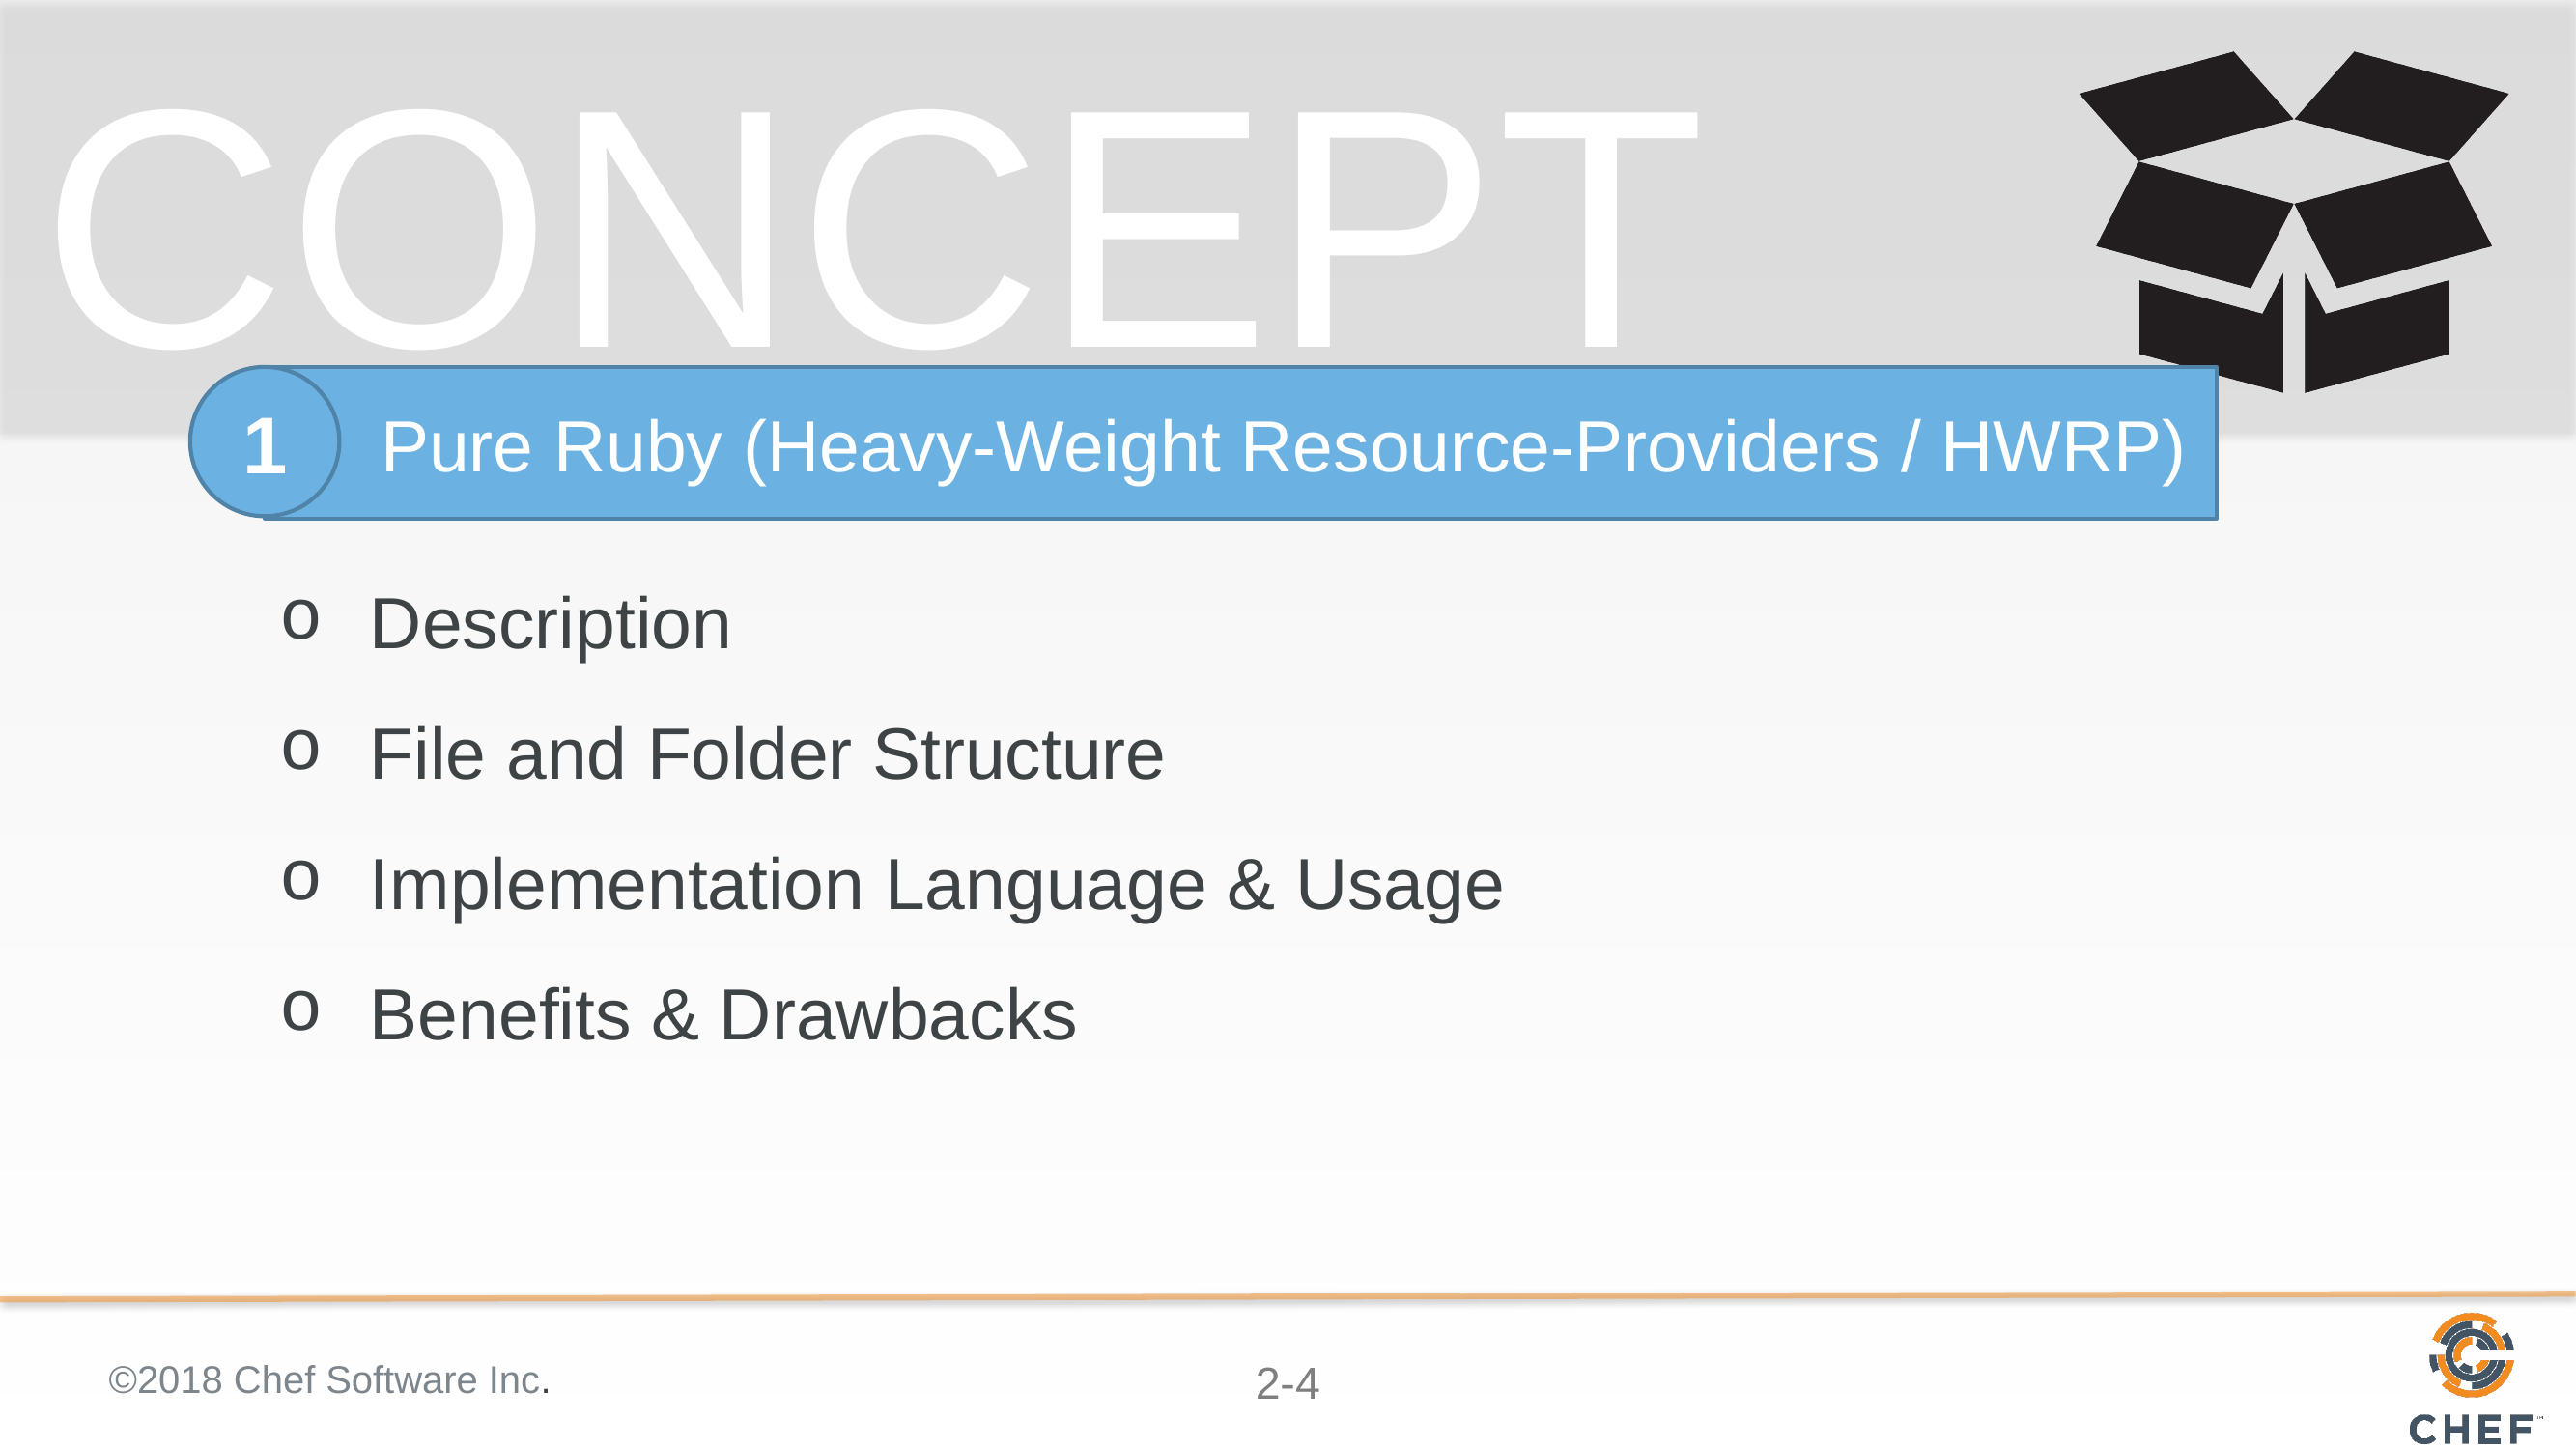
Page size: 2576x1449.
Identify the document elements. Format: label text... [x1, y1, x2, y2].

picture [2399, 1297, 2551, 1449]
text_box 1 [187, 364, 342, 519]
text_box Pure Ruby (Heavy-Weight Resource-Providers / HWRP) [263, 365, 2219, 521]
subtitle Description File and Folder Structure Implementation Language & Usage Benefits & Drawbacks [265, 521, 2217, 1049]
picture [2079, 51, 2509, 399]
